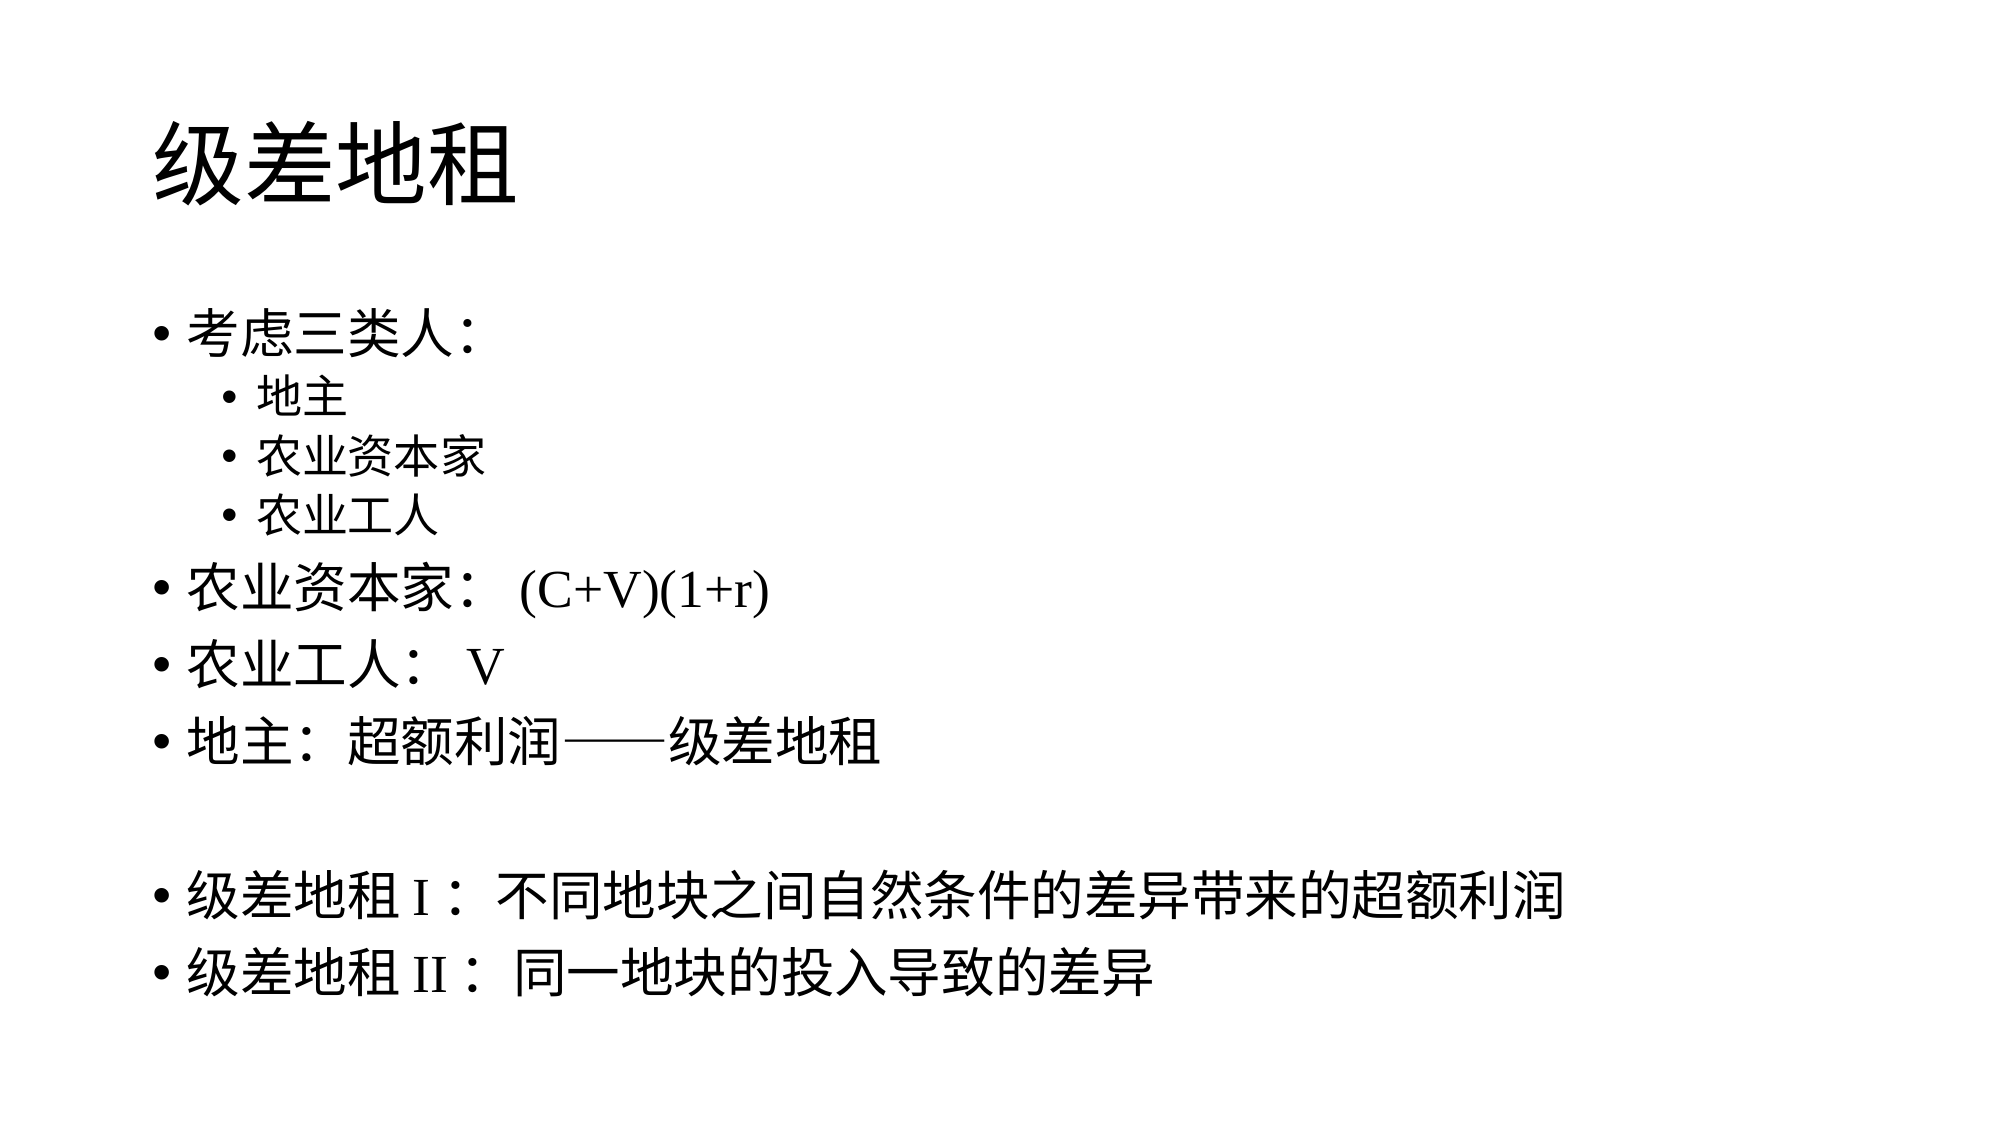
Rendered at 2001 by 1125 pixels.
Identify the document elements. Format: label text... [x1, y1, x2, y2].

title 级差地租 [137, 59, 1863, 278]
list 考虑三类人： 地主 农业资本家 农业工人 农业资本家：(C+V)(1+r) 农业工人：V 地主：超额利润——级差地租 级差地租I：不同地块之间自然条件的差异带来的超额利润 级差地租II：同一地块的投入导致的差异 [137, 299, 1863, 1014]
